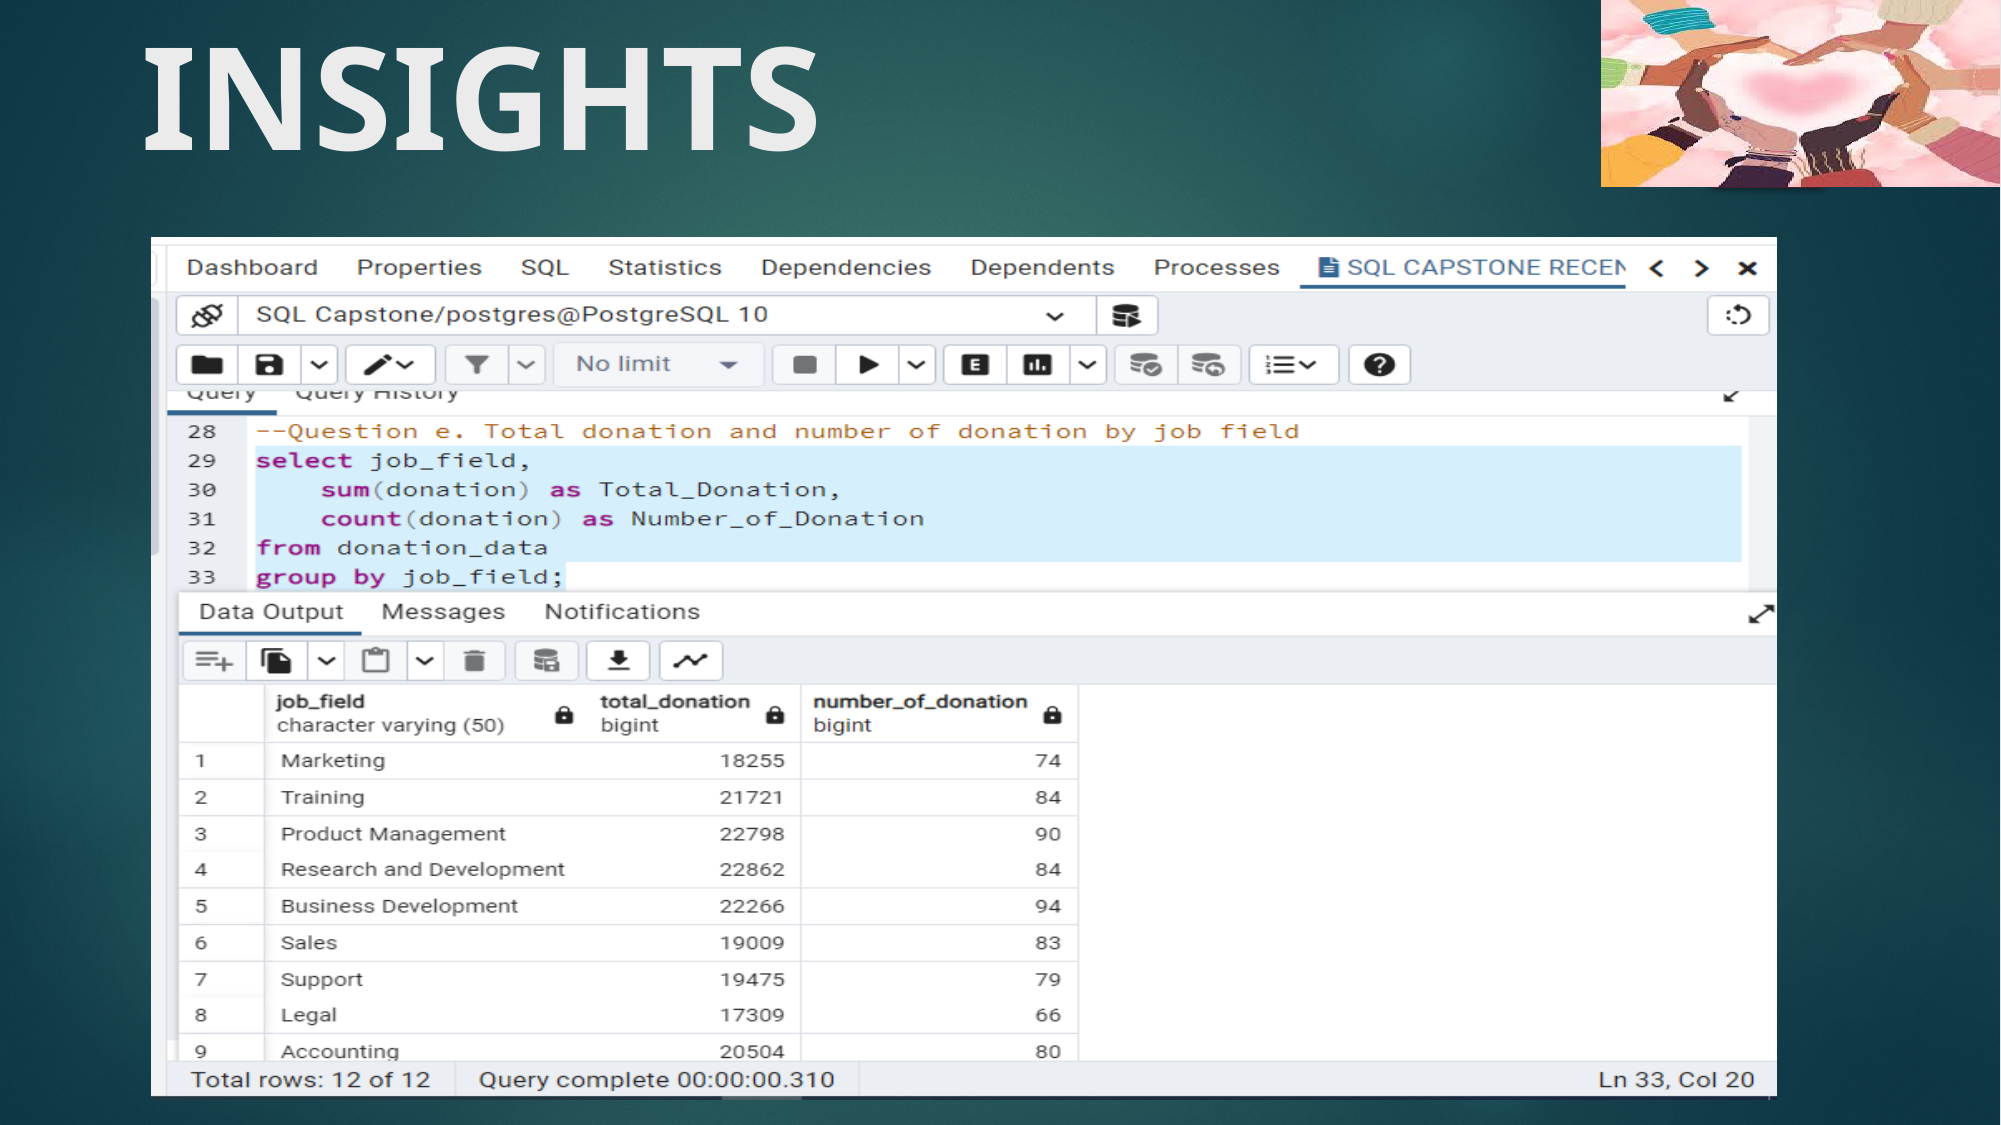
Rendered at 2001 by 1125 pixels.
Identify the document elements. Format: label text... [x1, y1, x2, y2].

subtitle [126, 214, 1831, 919]
picture [0, 237, 1778, 1125]
picture [1601, 0, 2000, 188]
title INSIGHTS [126, 0, 1599, 187]
